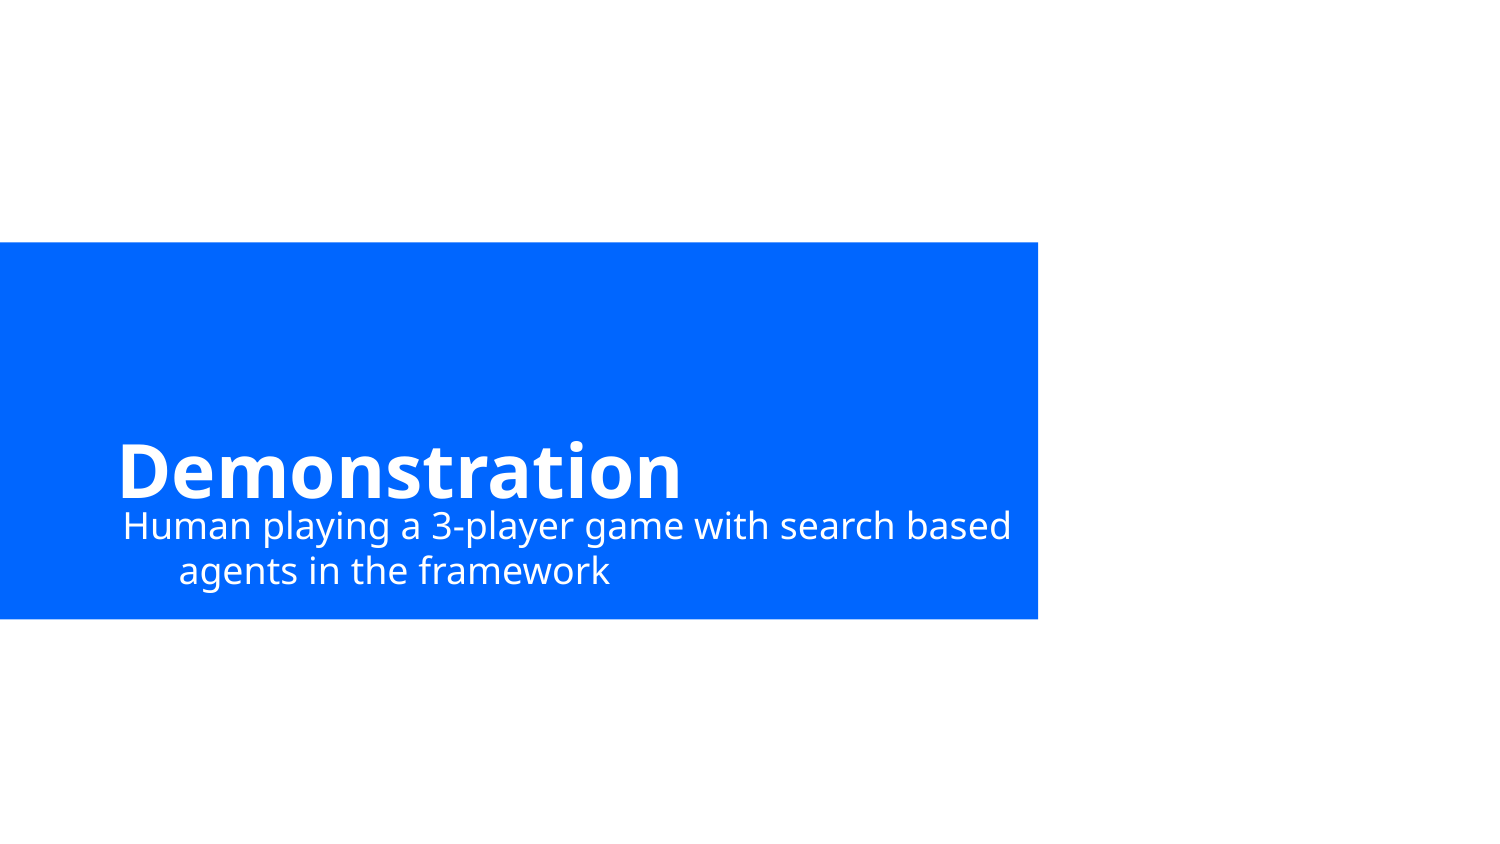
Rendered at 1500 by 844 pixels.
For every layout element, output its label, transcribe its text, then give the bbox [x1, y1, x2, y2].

title Demonstration [101, 315, 1039, 486]
subtitle Human playing a 3-player game with search based agents in the framework [88, 486, 1039, 608]
